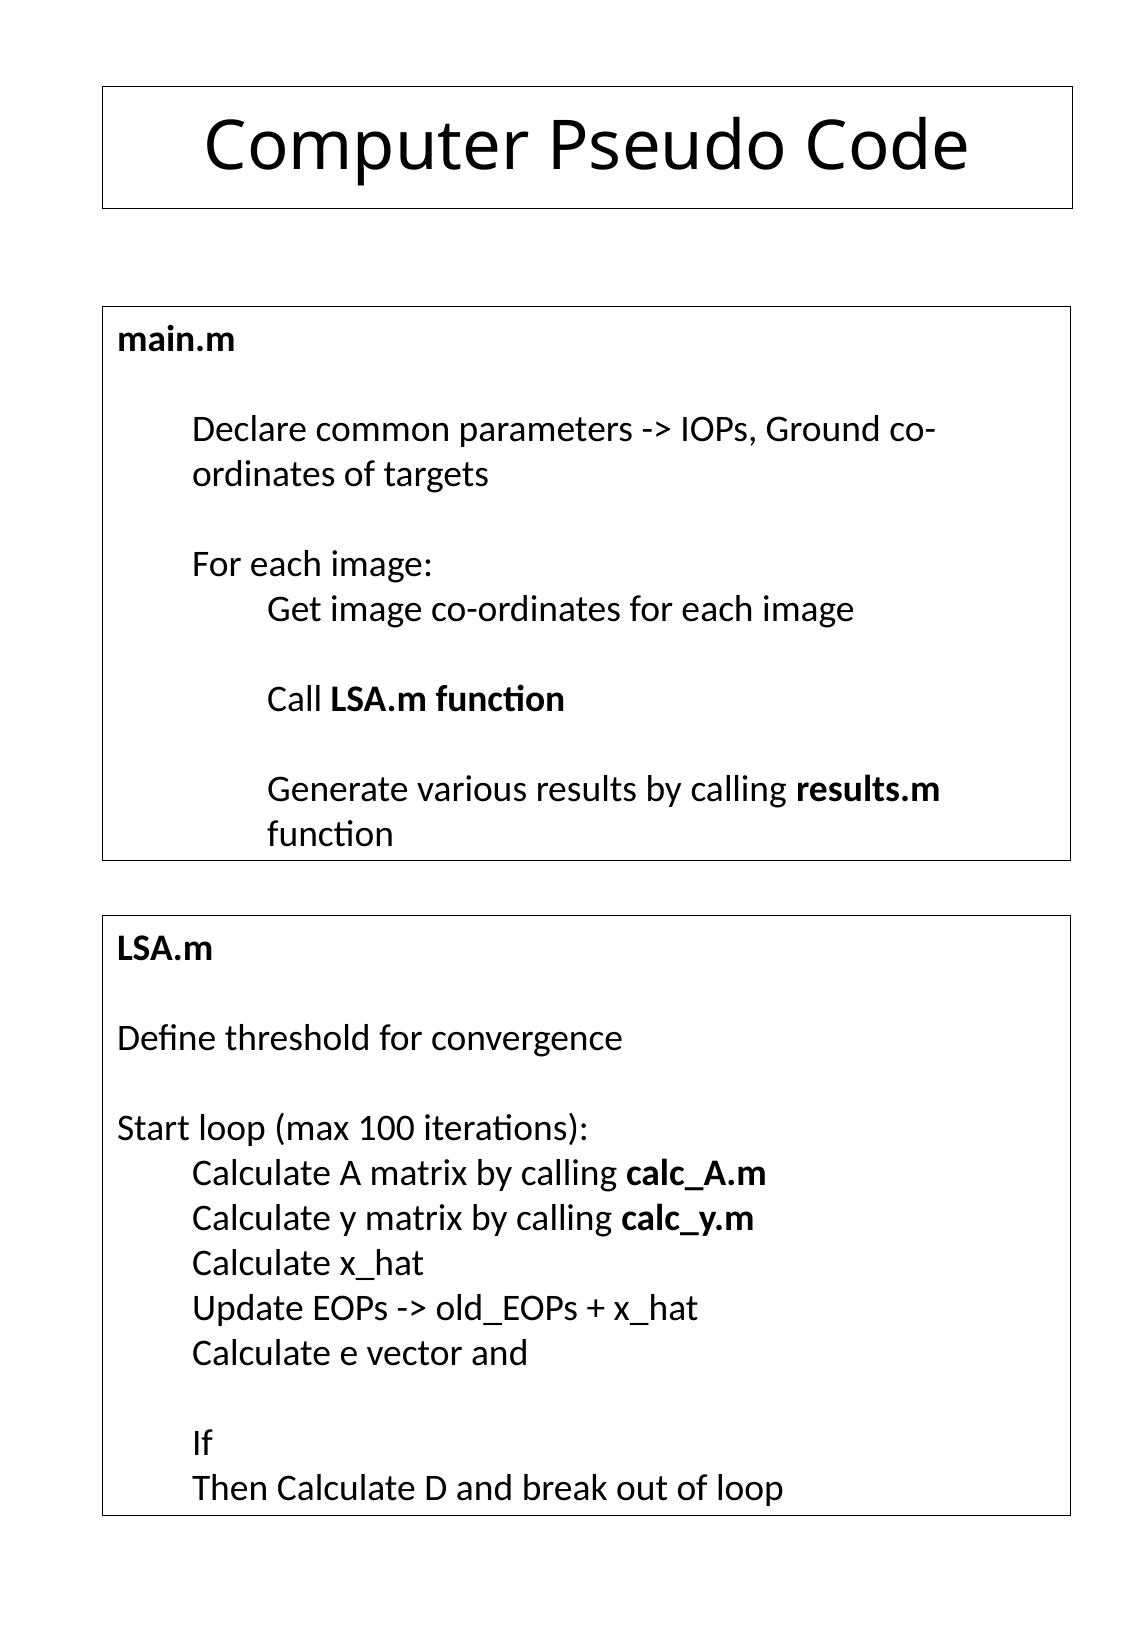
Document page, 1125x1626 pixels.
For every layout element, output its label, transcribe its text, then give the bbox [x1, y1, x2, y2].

title Computer Pseudo Code [102, 86, 1073, 209]
text_box main.m Declare common parameters -> IOPs, Ground co-ordinates of targets For each image: Get image co-ordinates for each image Call LSA.m function Generate various results by calling results.m function [102, 306, 1071, 861]
